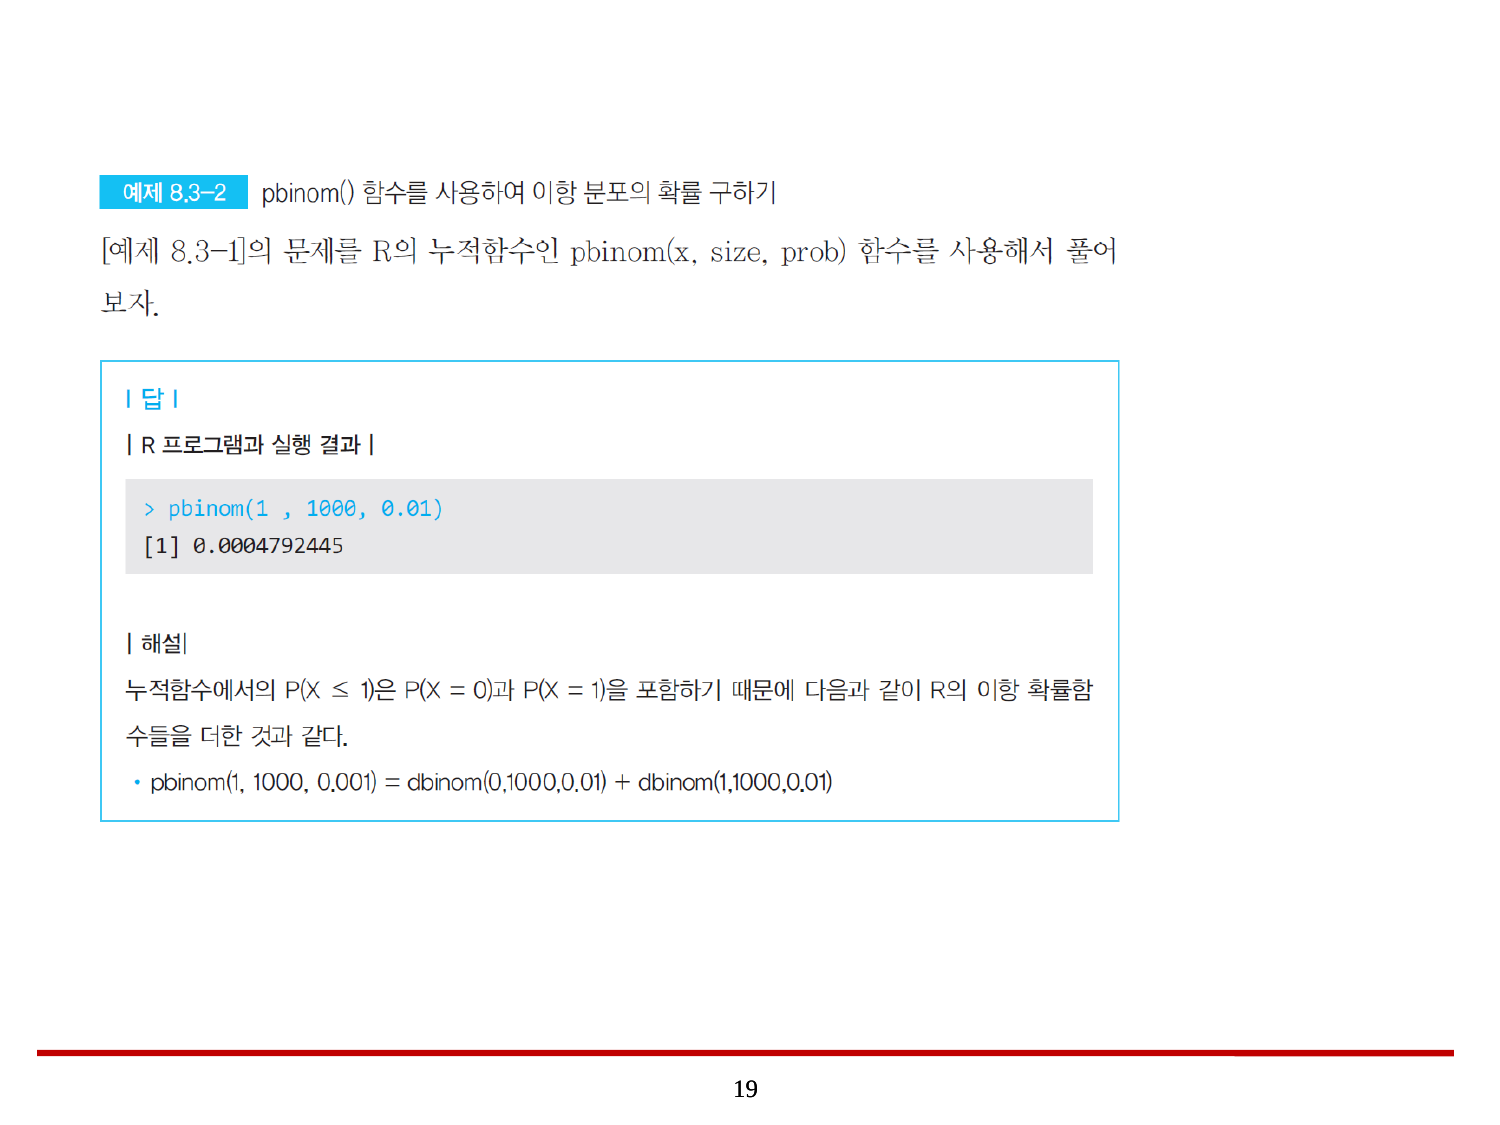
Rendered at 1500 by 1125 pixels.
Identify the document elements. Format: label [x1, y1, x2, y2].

list [93, 165, 1126, 350]
picture [93, 350, 1126, 839]
